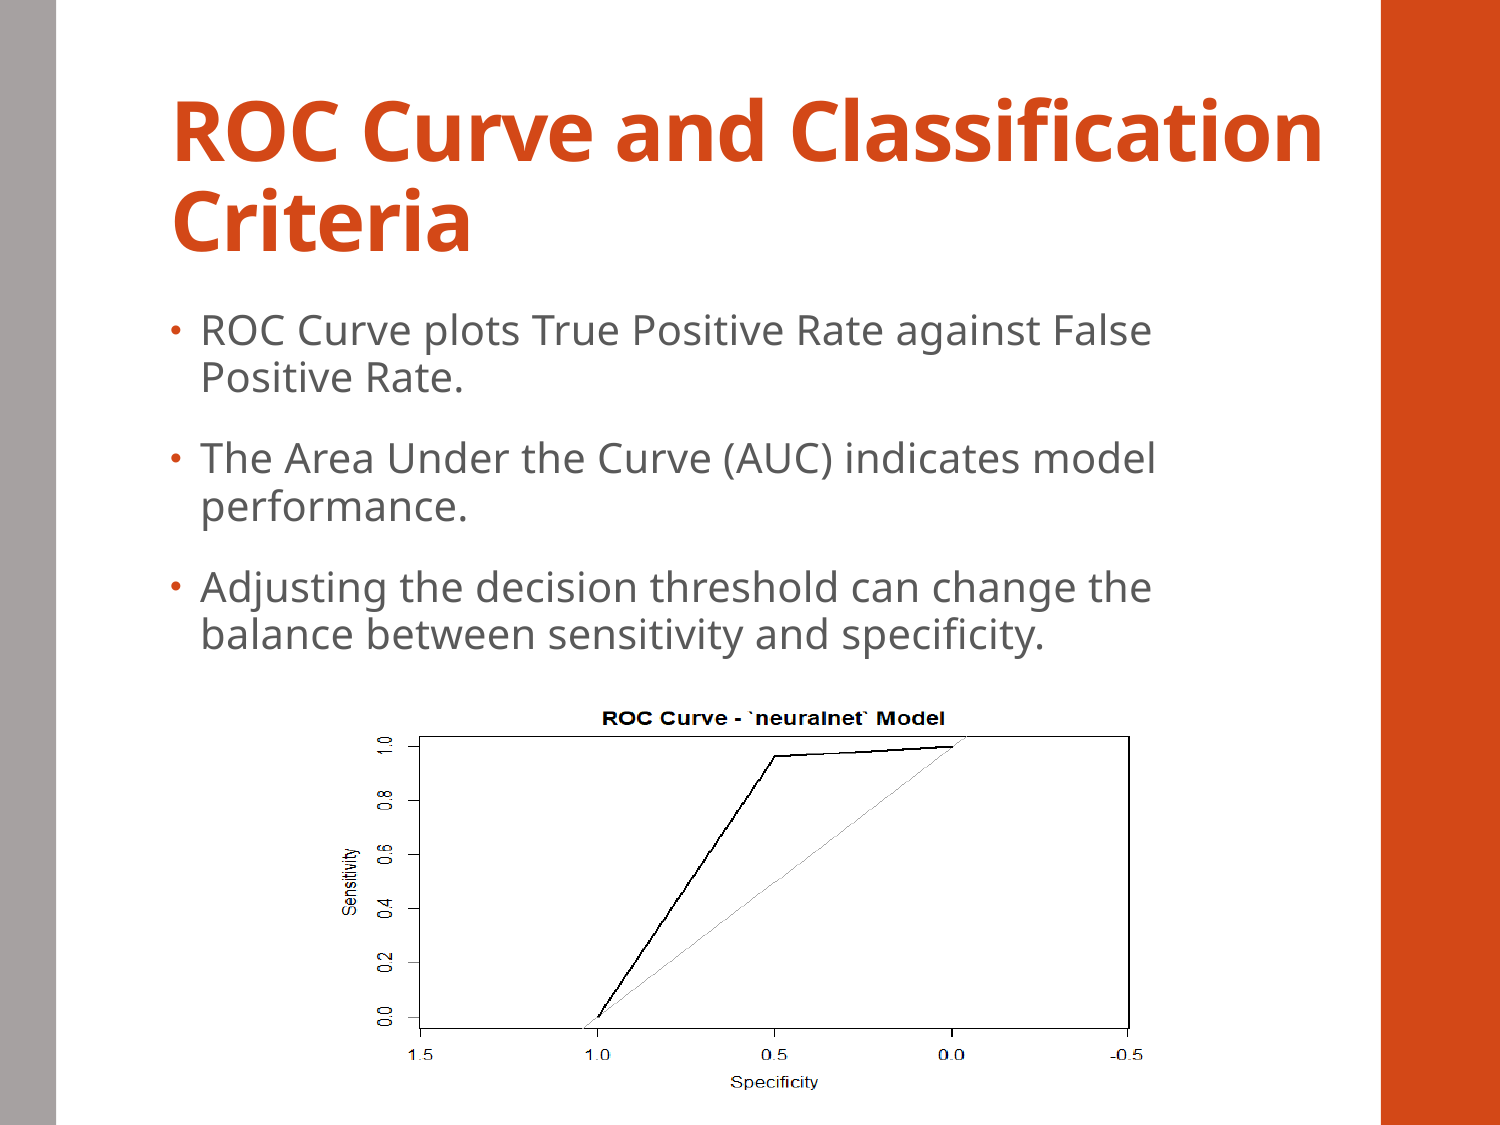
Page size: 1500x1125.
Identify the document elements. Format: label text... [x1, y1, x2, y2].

picture [324, 698, 1179, 1102]
title ROC Curve and Classification Criteria [155, 60, 1348, 278]
list ROC Curve plots True Positive Rate against False Positive Rate. The Area Under the Curve (AUC) indicates model performance. Adjusting the decision threshold can change the balance between sensitivity and specificity. [155, 299, 1213, 1014]
